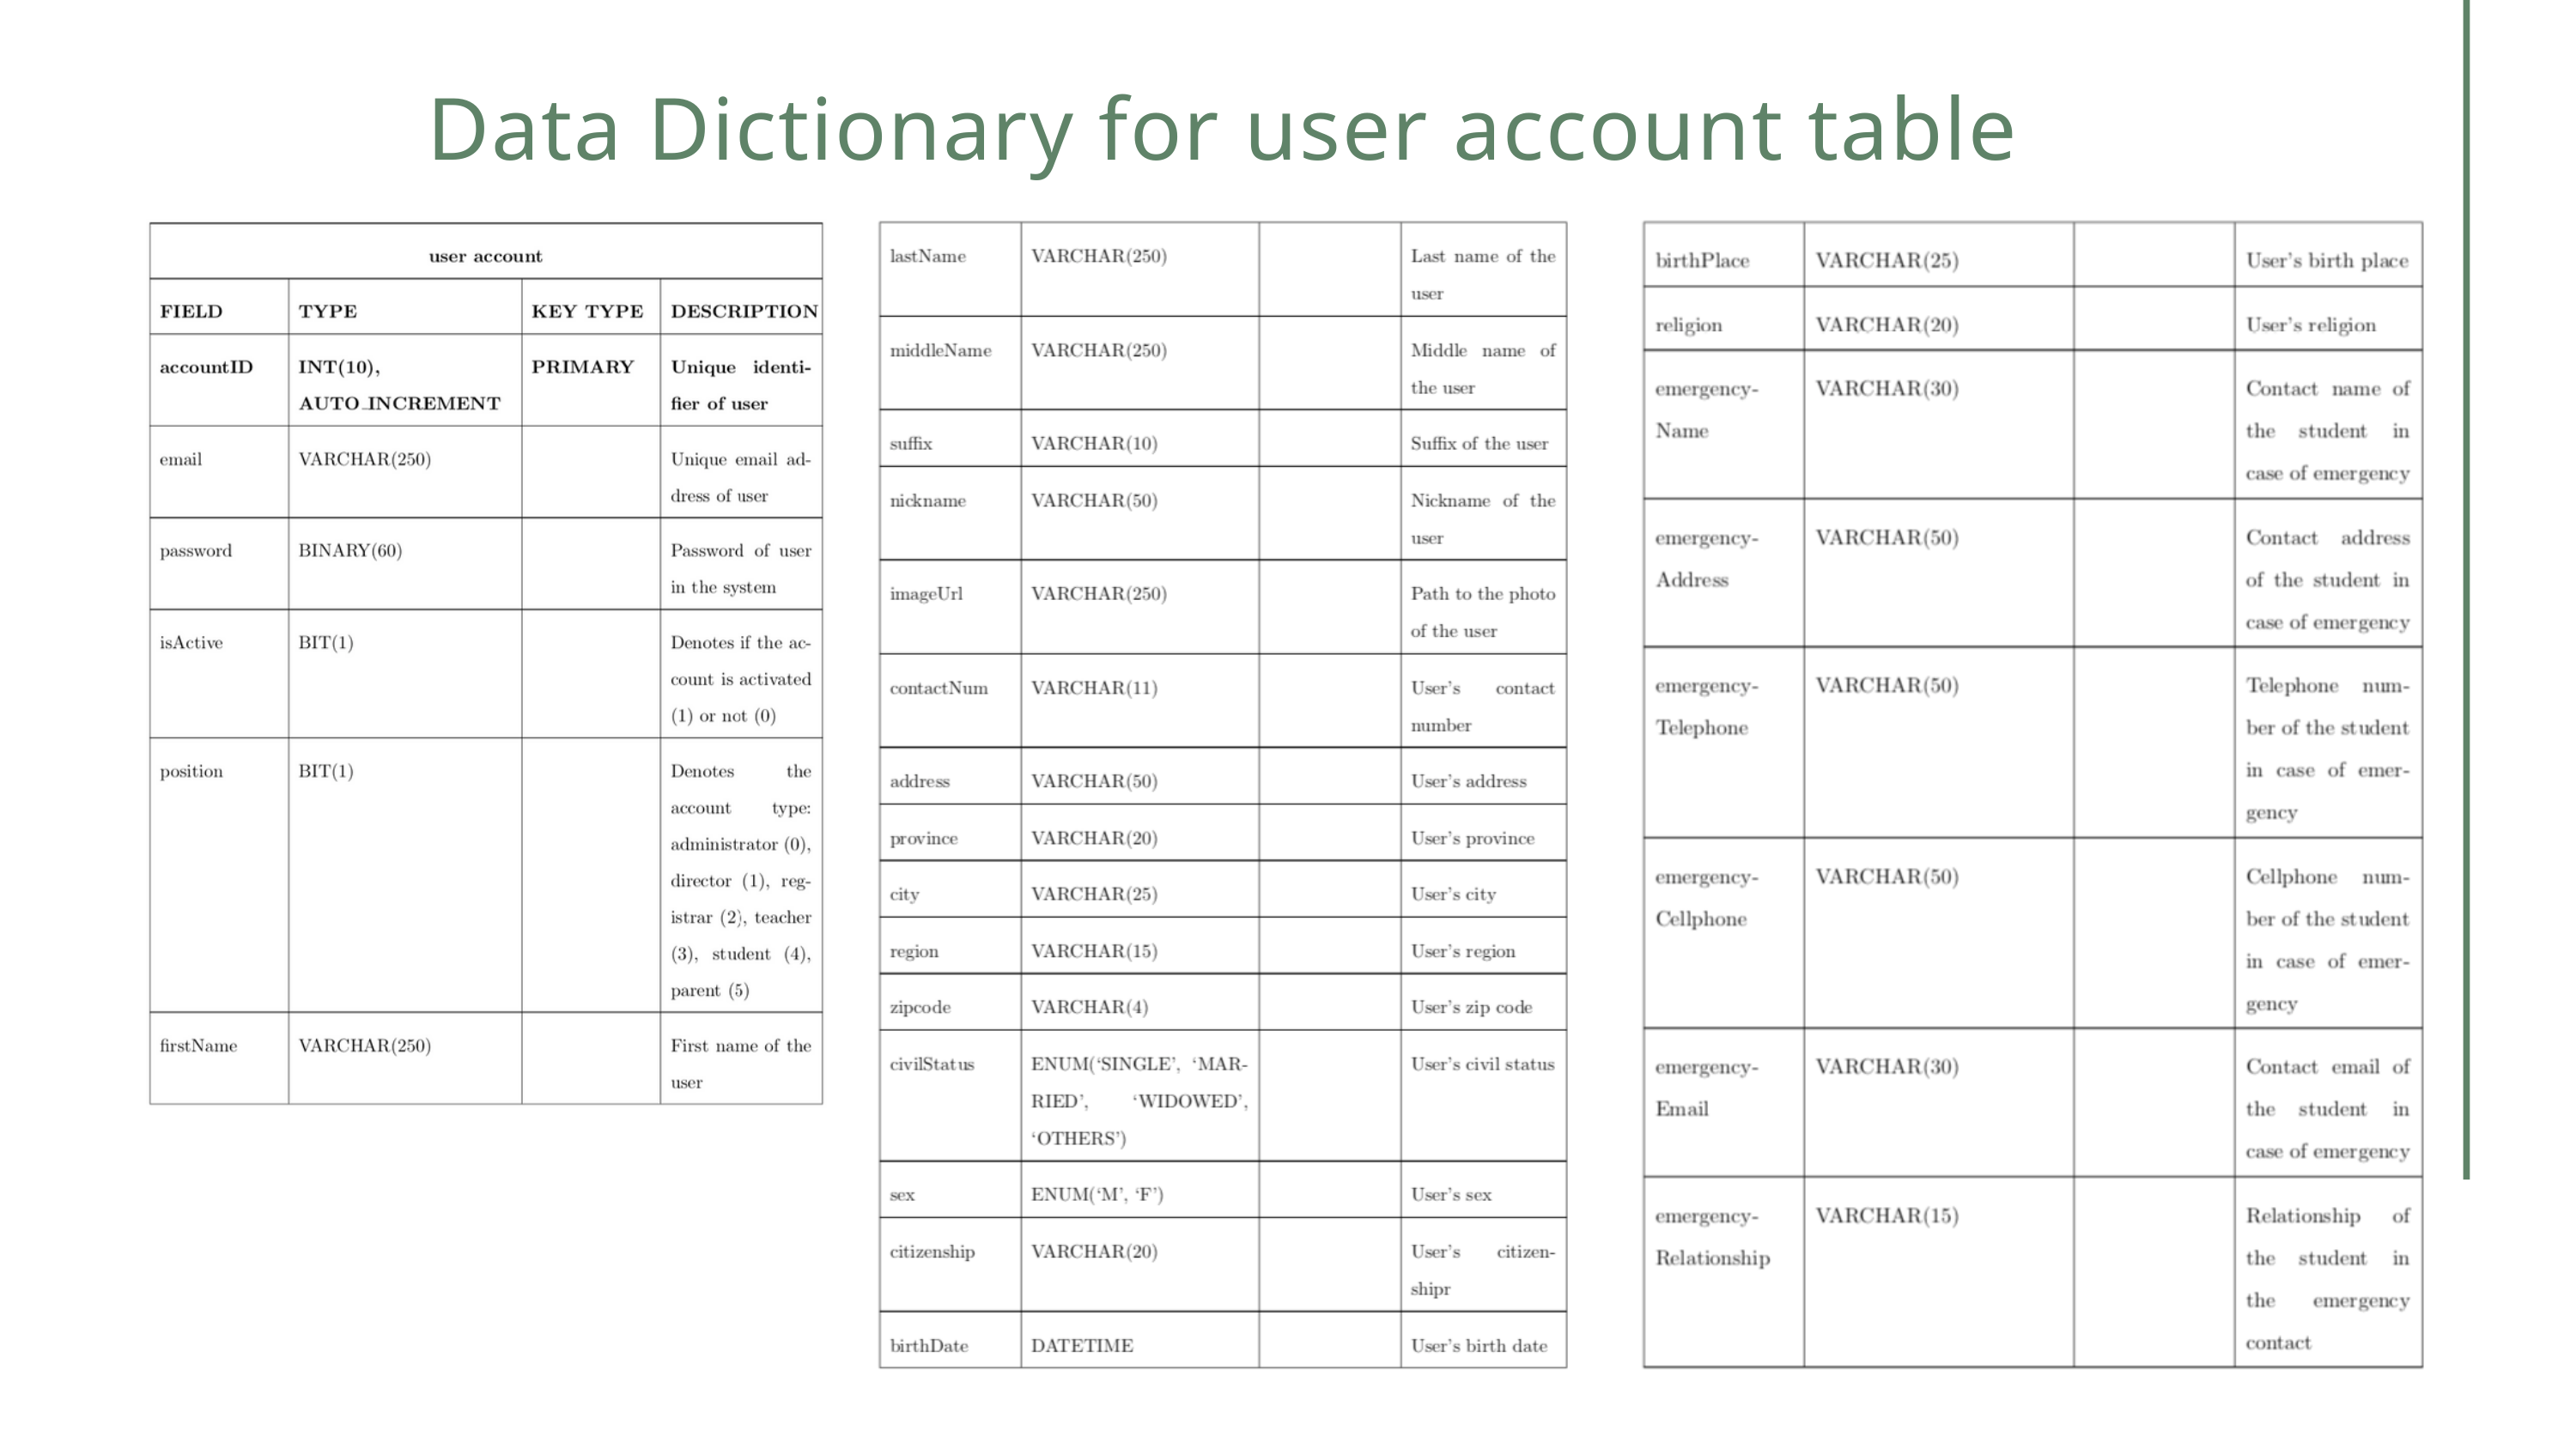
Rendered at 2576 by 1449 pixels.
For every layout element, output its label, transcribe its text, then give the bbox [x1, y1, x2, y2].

text_box Data Dictionary for user account table [98, 69, 2350, 178]
picture [1639, 217, 2432, 1378]
picture [873, 217, 1575, 1378]
picture [144, 217, 834, 1113]
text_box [2395, 0, 2532, 1403]
